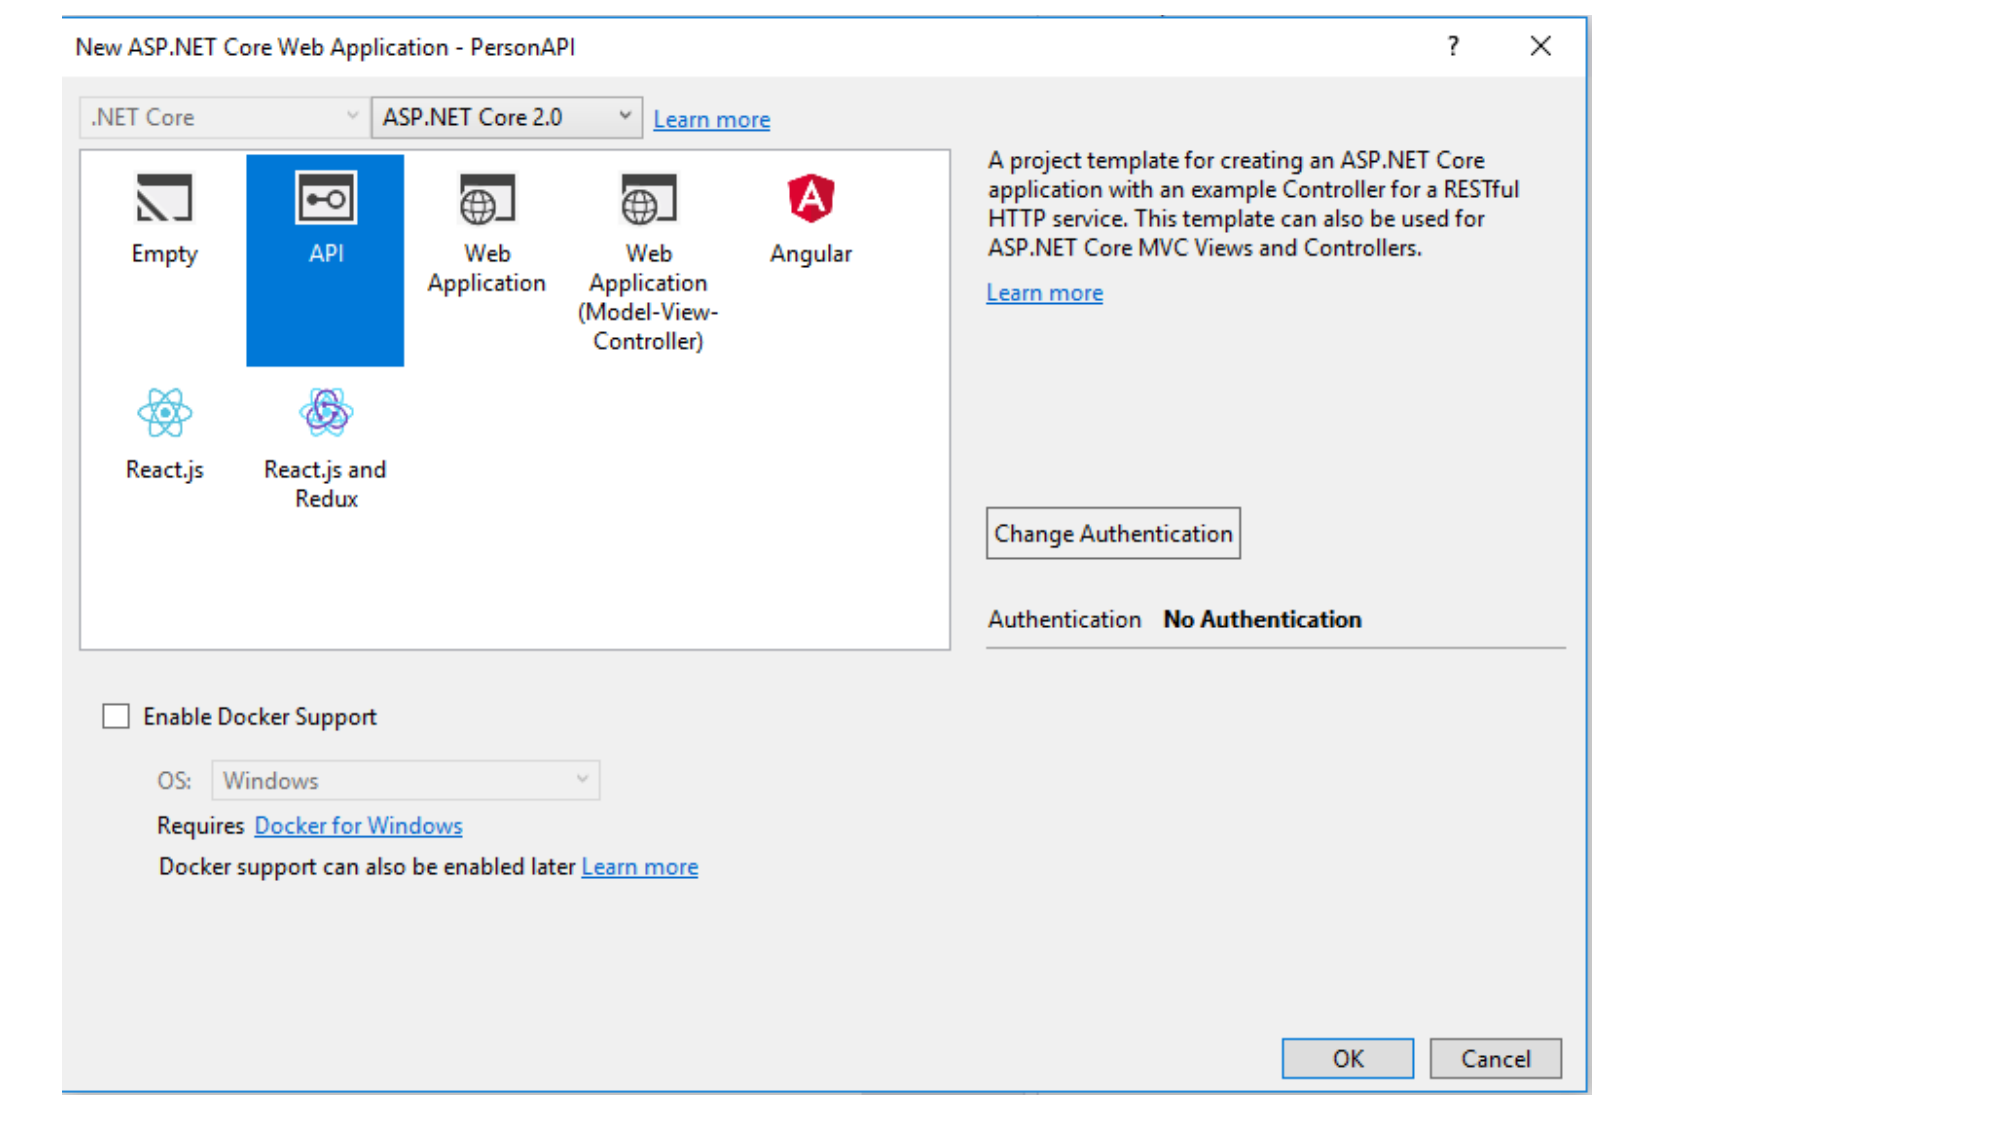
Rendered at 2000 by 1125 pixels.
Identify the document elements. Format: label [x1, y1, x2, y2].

picture [61, 15, 1592, 1096]
